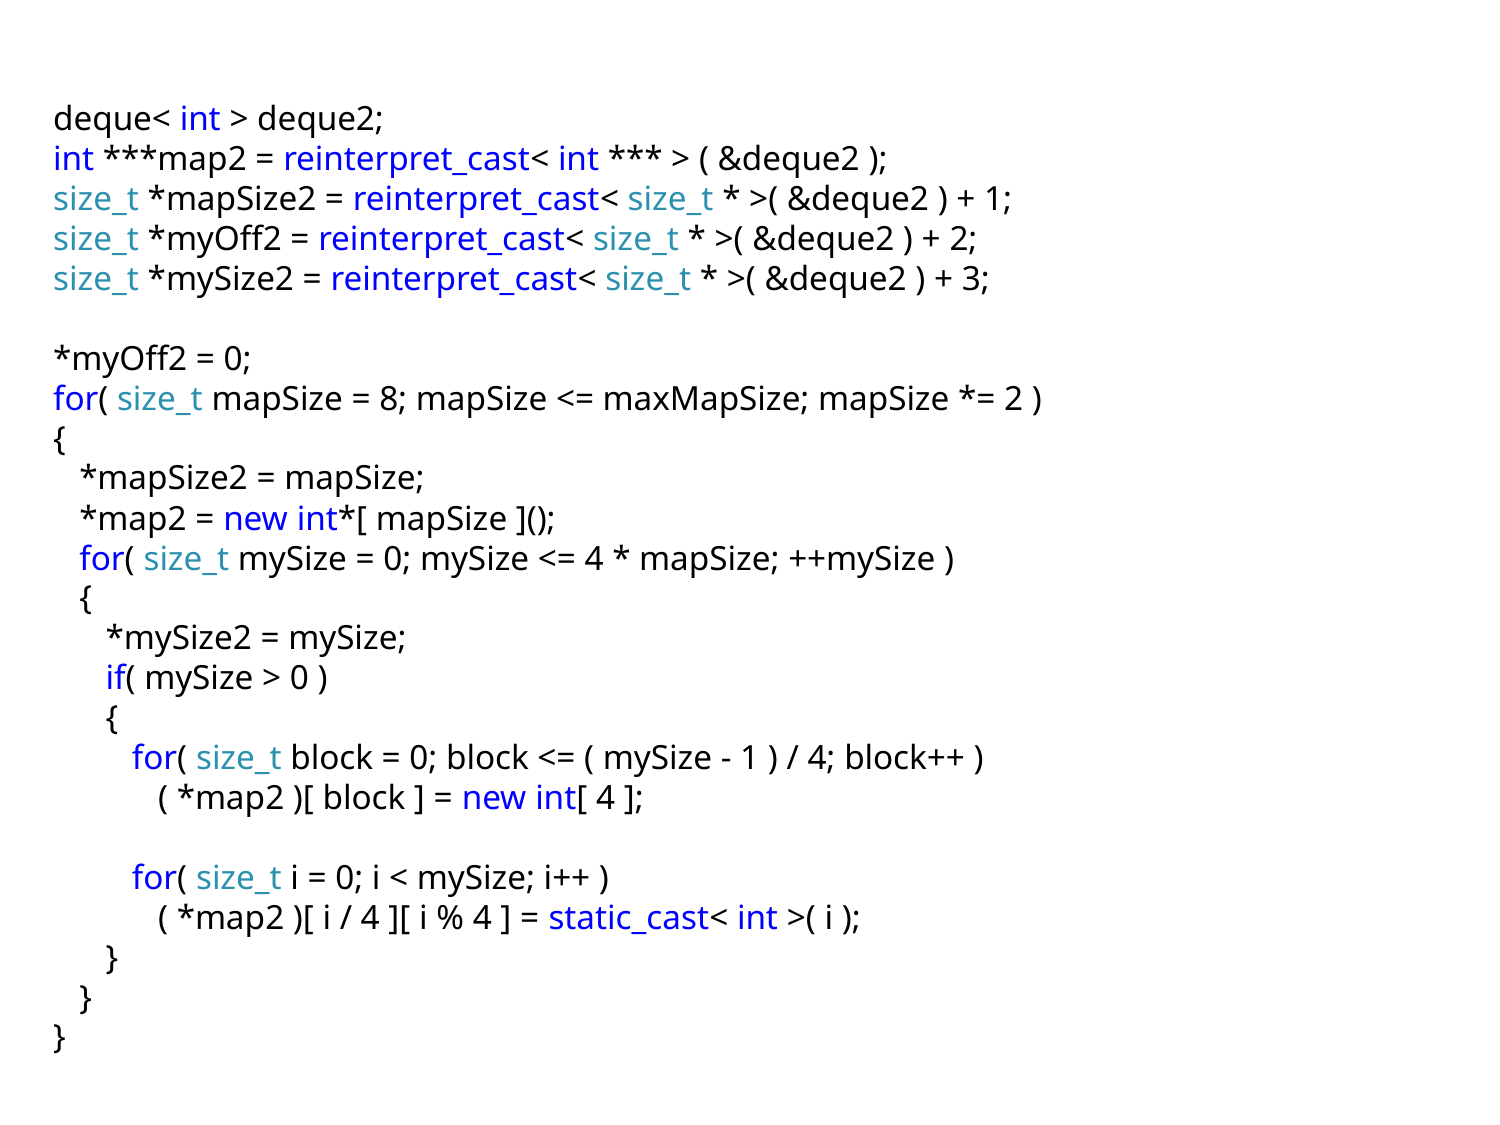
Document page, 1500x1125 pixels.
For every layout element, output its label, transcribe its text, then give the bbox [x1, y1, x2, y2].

list deque< int > deque2; int ***map2 = reinterpret_cast< int *** > ( &deque2 ); size_t *mapSize2 = reinterpret_cast< size_t * >( &deque2 ) + 1; size_t *myOff2 = reinterpret_cast< size_t * >( &deque2 ) + 2; size_t *mySize2 = reinterpret_cast< size_t * >( &deque2 ) + 3; *myOff2 = 0; for( size_t mapSize = 8; mapSize <= maxMapSize; mapSize *= 2 ) { *mapSize2 = mapSize; *map2 = new int*[ mapSize ](); for( size_t mySize = 0; mySize <= 4 * mapSize; ++mySize ) { *mySize2 = mySize; if( mySize > 0 ) { for( size_t block = 0; block <= ( mySize - 1 ) / 4; block++ ) ( *map2 )[ block ] = new int[ 4 ]; for( size_t i = 0; i < mySize; i++ ) ( *map2 )[ i / 4 ][ i % 4 ] = static_cast< int >( i ); } } } [41, 90, 1459, 1065]
